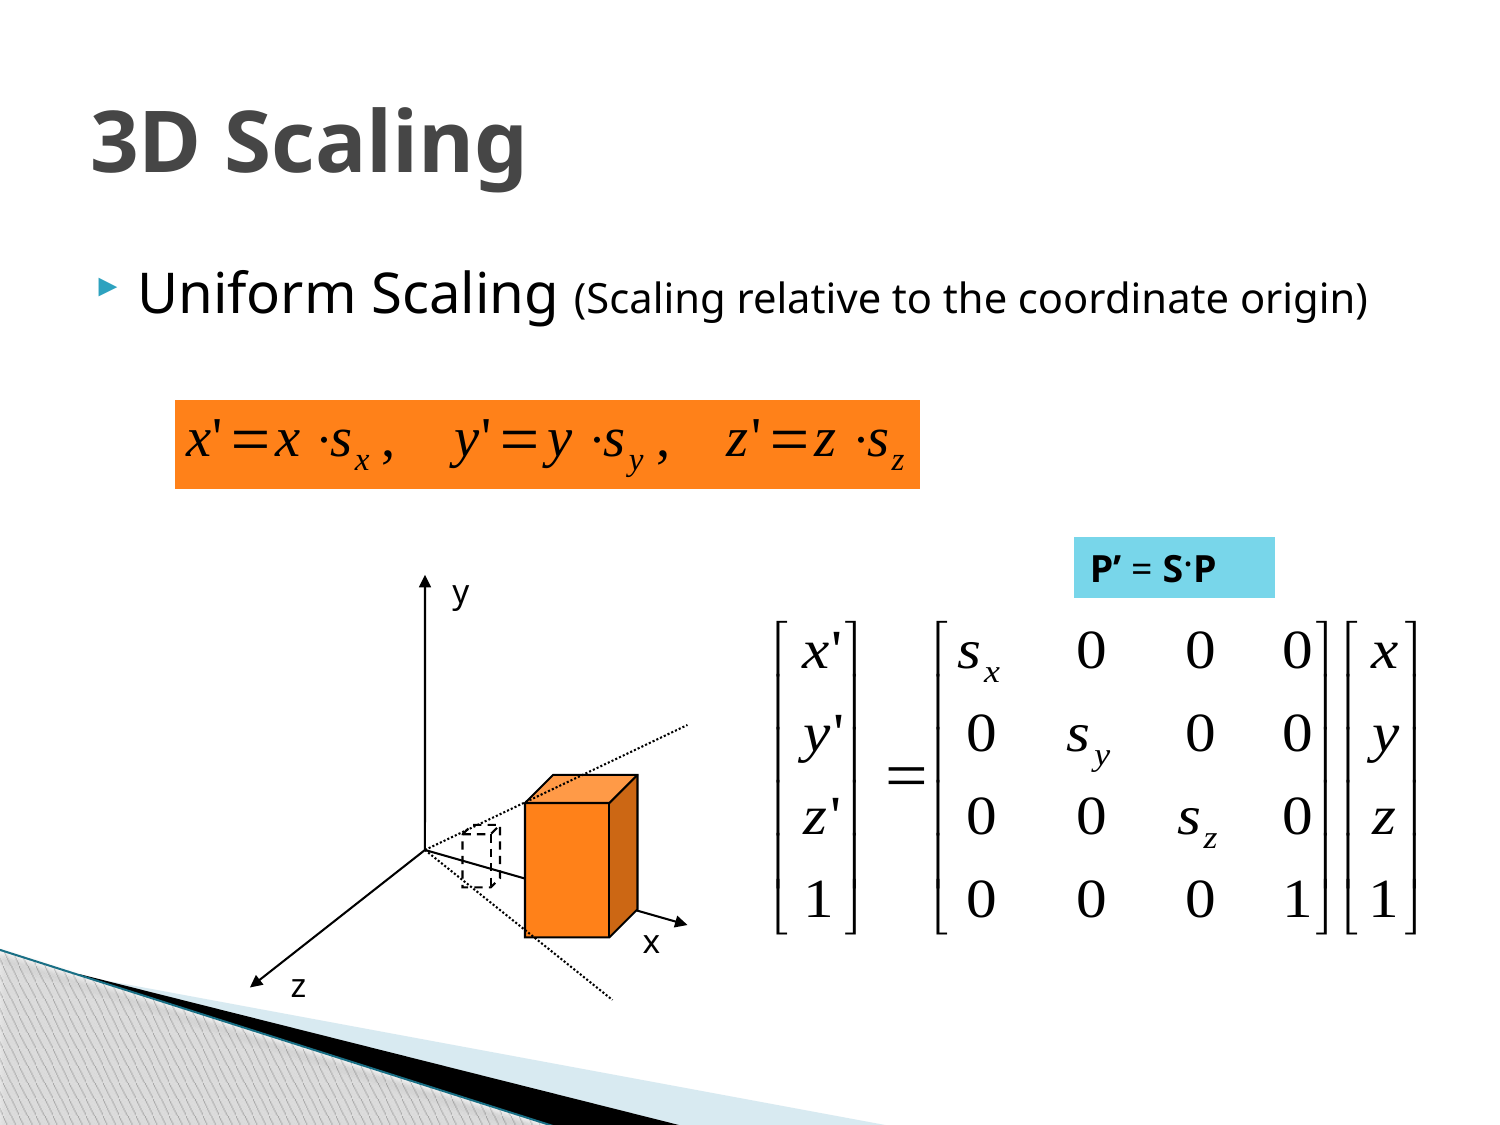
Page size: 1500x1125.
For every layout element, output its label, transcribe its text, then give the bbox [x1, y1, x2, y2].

text_box [675, 915, 688, 928]
text_box [249, 967, 275, 988]
text_box [418, 574, 432, 849]
text_box P’ = S·P [1074, 537, 1275, 598]
text_box [462, 831, 496, 888]
text_box y [437, 562, 485, 618]
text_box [174, 399, 921, 490]
text_box z [275, 957, 322, 1012]
list Uniform Scaling (Scaling relative to the coordinate origin) [62, 249, 1425, 993]
text_box [462, 824, 501, 835]
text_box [762, 612, 1438, 944]
text_box [525, 774, 638, 938]
text_box x [627, 912, 675, 968]
title 3D Scaling [75, 45, 1425, 233]
text_box [527, 775, 637, 803]
